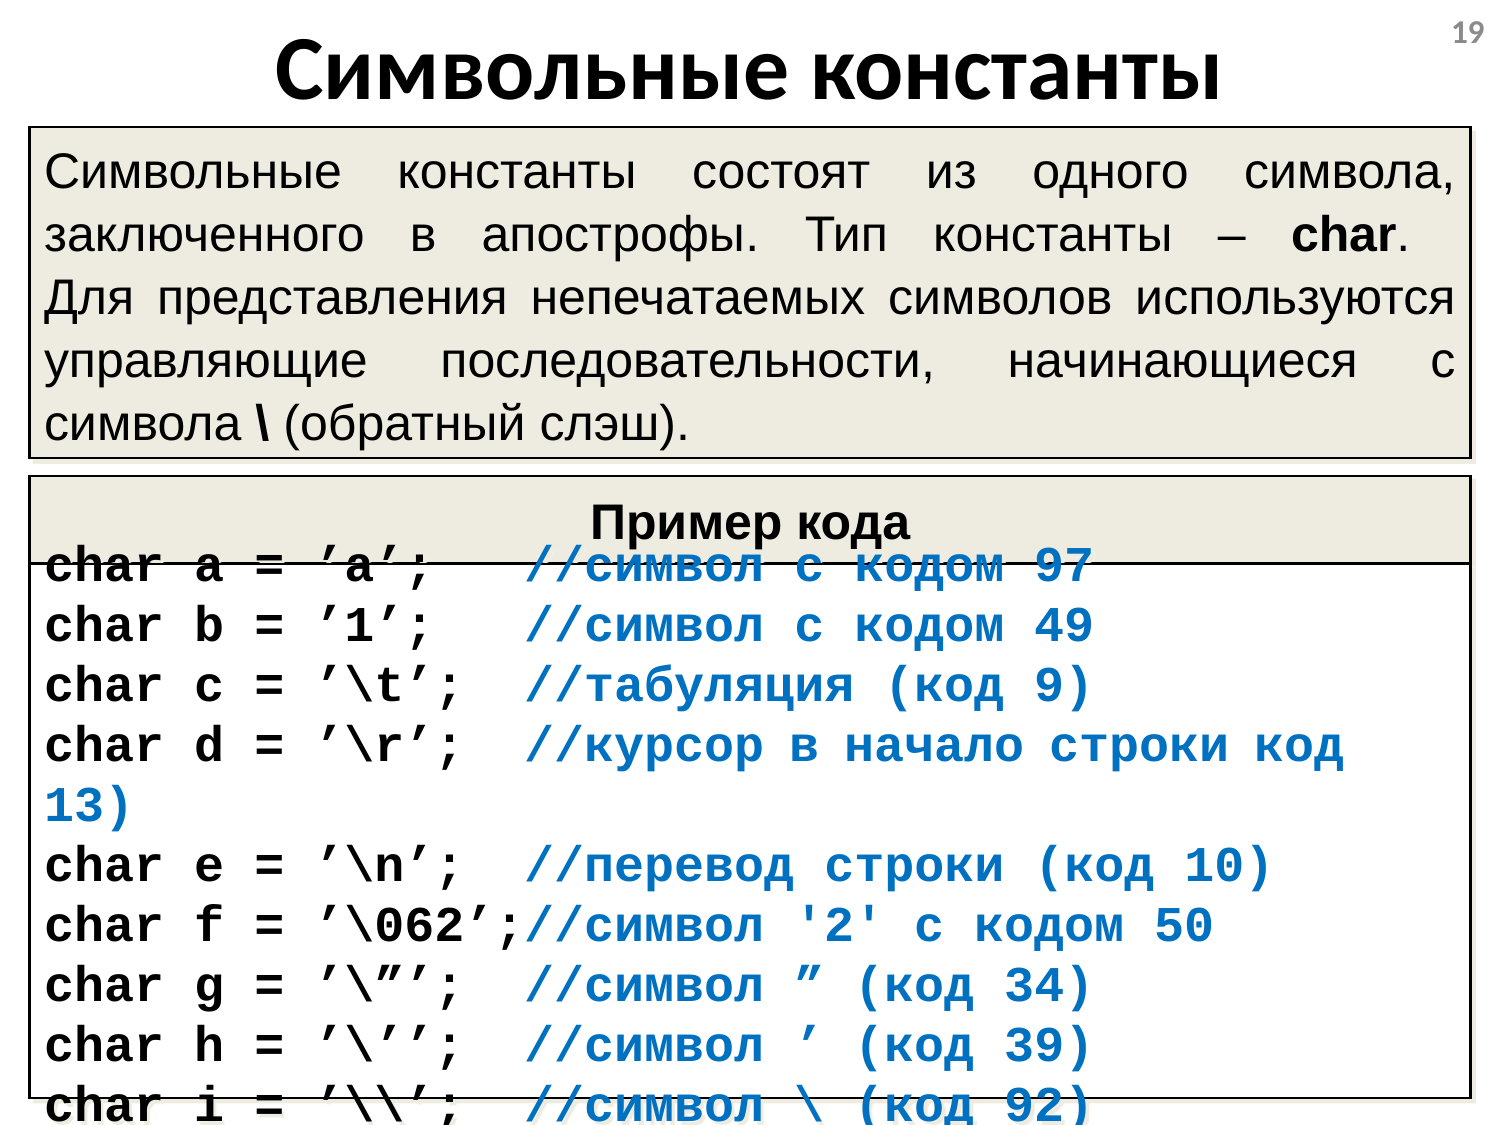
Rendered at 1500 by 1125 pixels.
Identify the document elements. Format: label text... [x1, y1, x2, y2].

text_box Символьные константы [0, 0, 1500, 126]
text_box Пример кода [29, 475, 1471, 564]
text_box Символьные константы состоят из одного символа, заключенного в апострофы. Тип константы – char. Для представления непечатаемых символов используются управляющие последовательности, начинающиеся с символа \ (обратный слэш). [29, 127, 1471, 458]
text_box char a = ’a’; //символ с кодом 97 char b = ’1’; //символ с кодом 49 char c = ’\t’; //табуляция (код 9) char d = ’\r’; //курсор в начало строки код 13) char e = ’\n’; //перевод строки (код 10) char f = ’\062’;//символ '2' с кодом 50 char g = ’\”’; //символ ” (код 34) char h = ’\’’; //символ ’ (код 39) char i = ’\\’; //символ \ (код 92) [29, 564, 1471, 1099]
